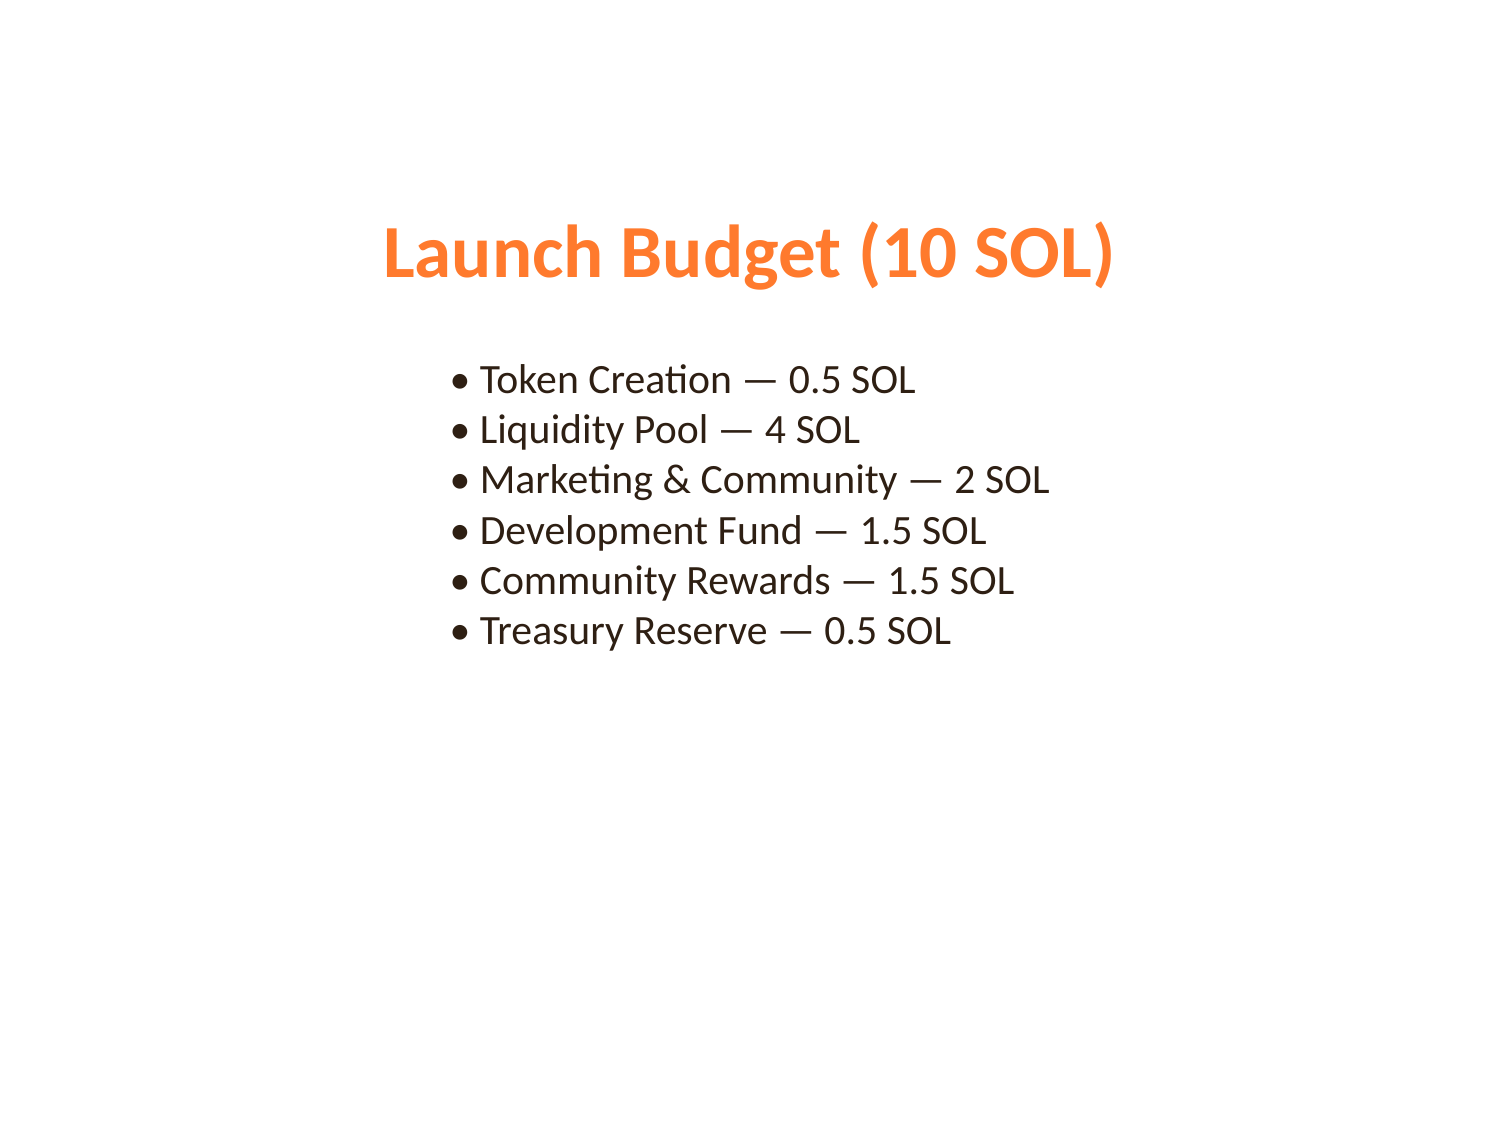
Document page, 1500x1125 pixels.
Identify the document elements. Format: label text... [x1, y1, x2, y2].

text_box • Token Creation — 0.5 SOL • Liquidity Pool — 4 SOL • Marketing & Community — 2 SOL • Development Fund — 1.5 SOL • Community Rewards — 1.5 SOL • Treasury Reserve — 0.5 SOL [434, 299, 1066, 660]
text_box Launch Budget (10 SOL) [368, 149, 1132, 300]
